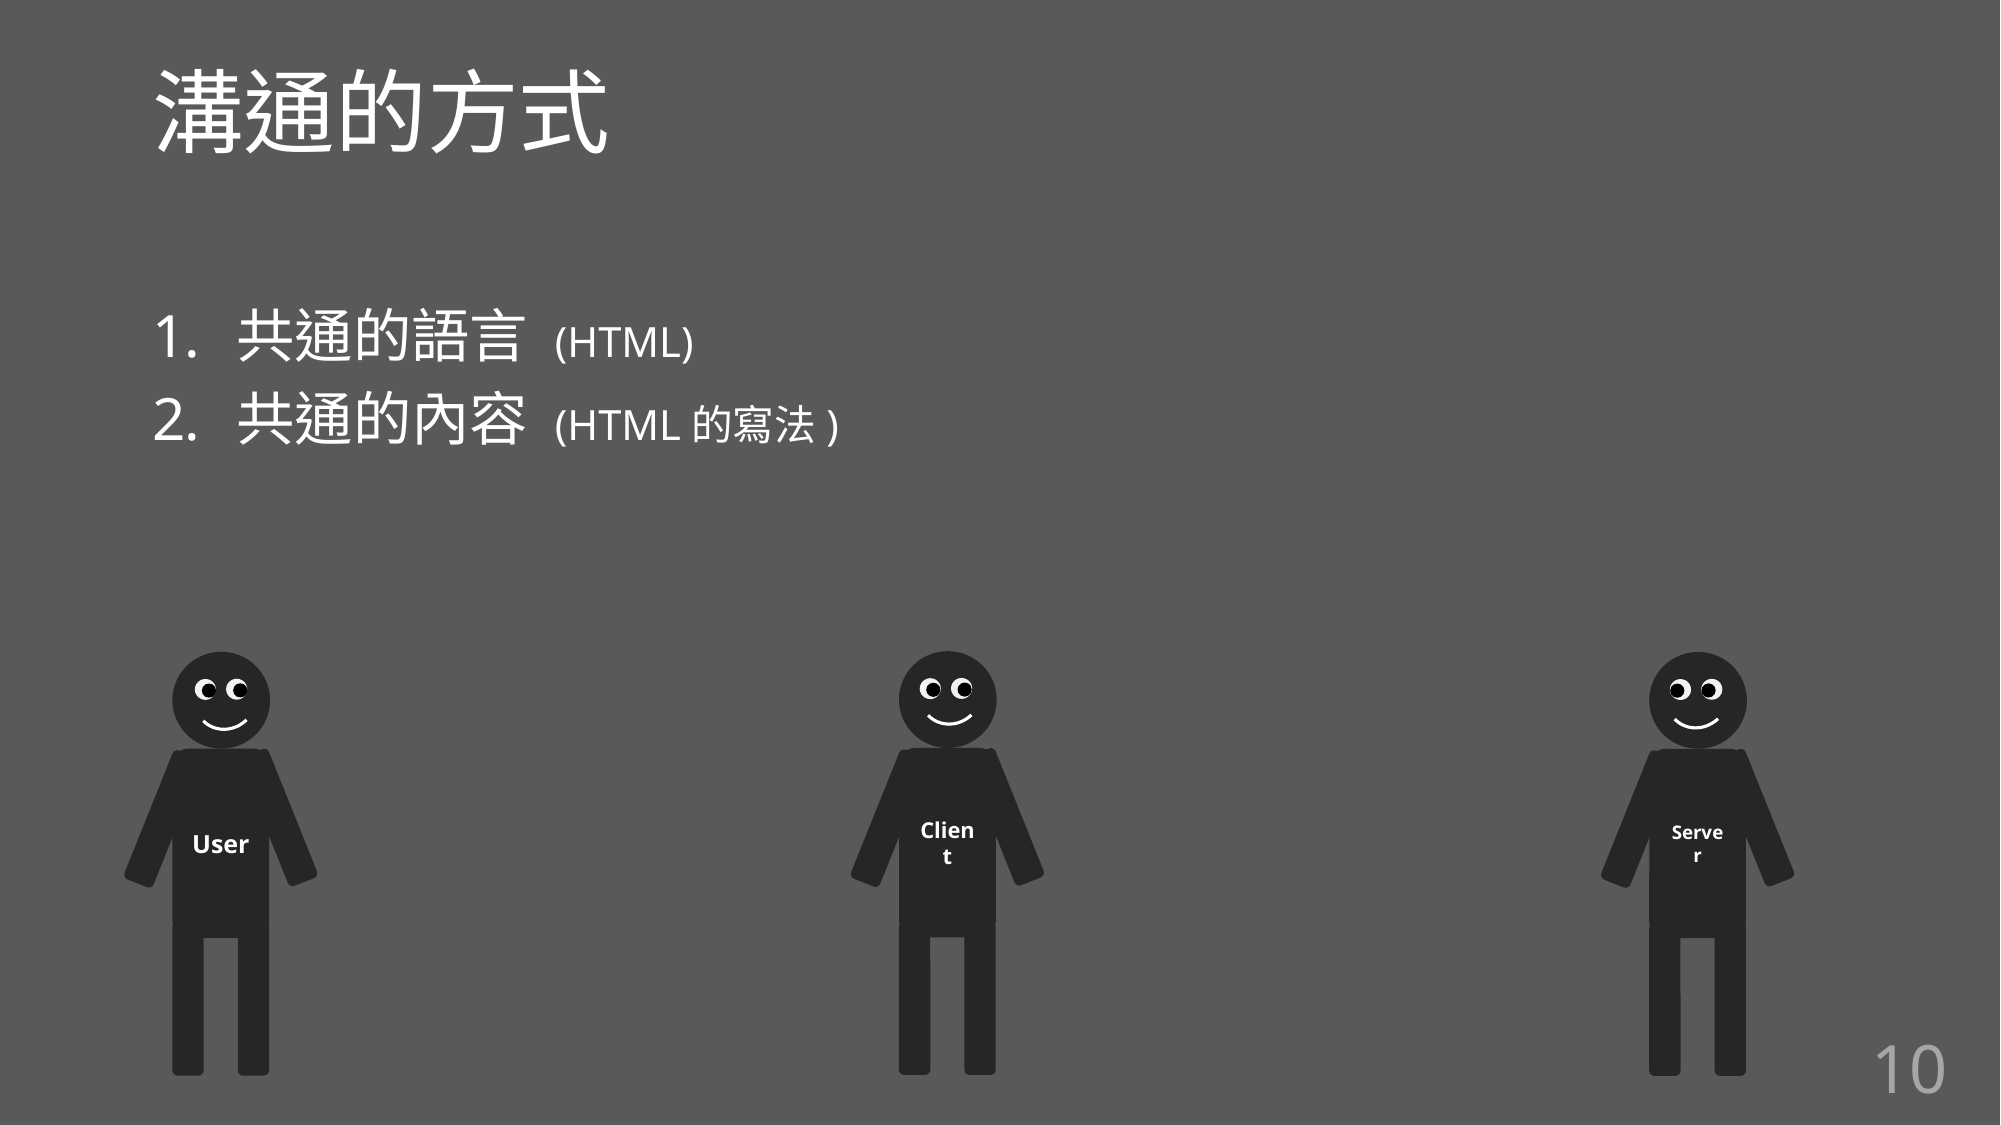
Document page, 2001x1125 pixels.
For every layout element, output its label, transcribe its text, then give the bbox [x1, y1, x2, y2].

text_box [1747, 752, 1796, 888]
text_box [1624, 651, 1747, 1076]
text_box 共通的語言 (HTML) 共通的內容 (HTML的寫法) [137, 299, 1863, 1014]
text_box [147, 651, 295, 1076]
text_box 溝通的方式 [137, 59, 1863, 278]
slide_number 10 [1513, 1042, 1963, 1103]
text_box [873, 651, 1021, 1076]
